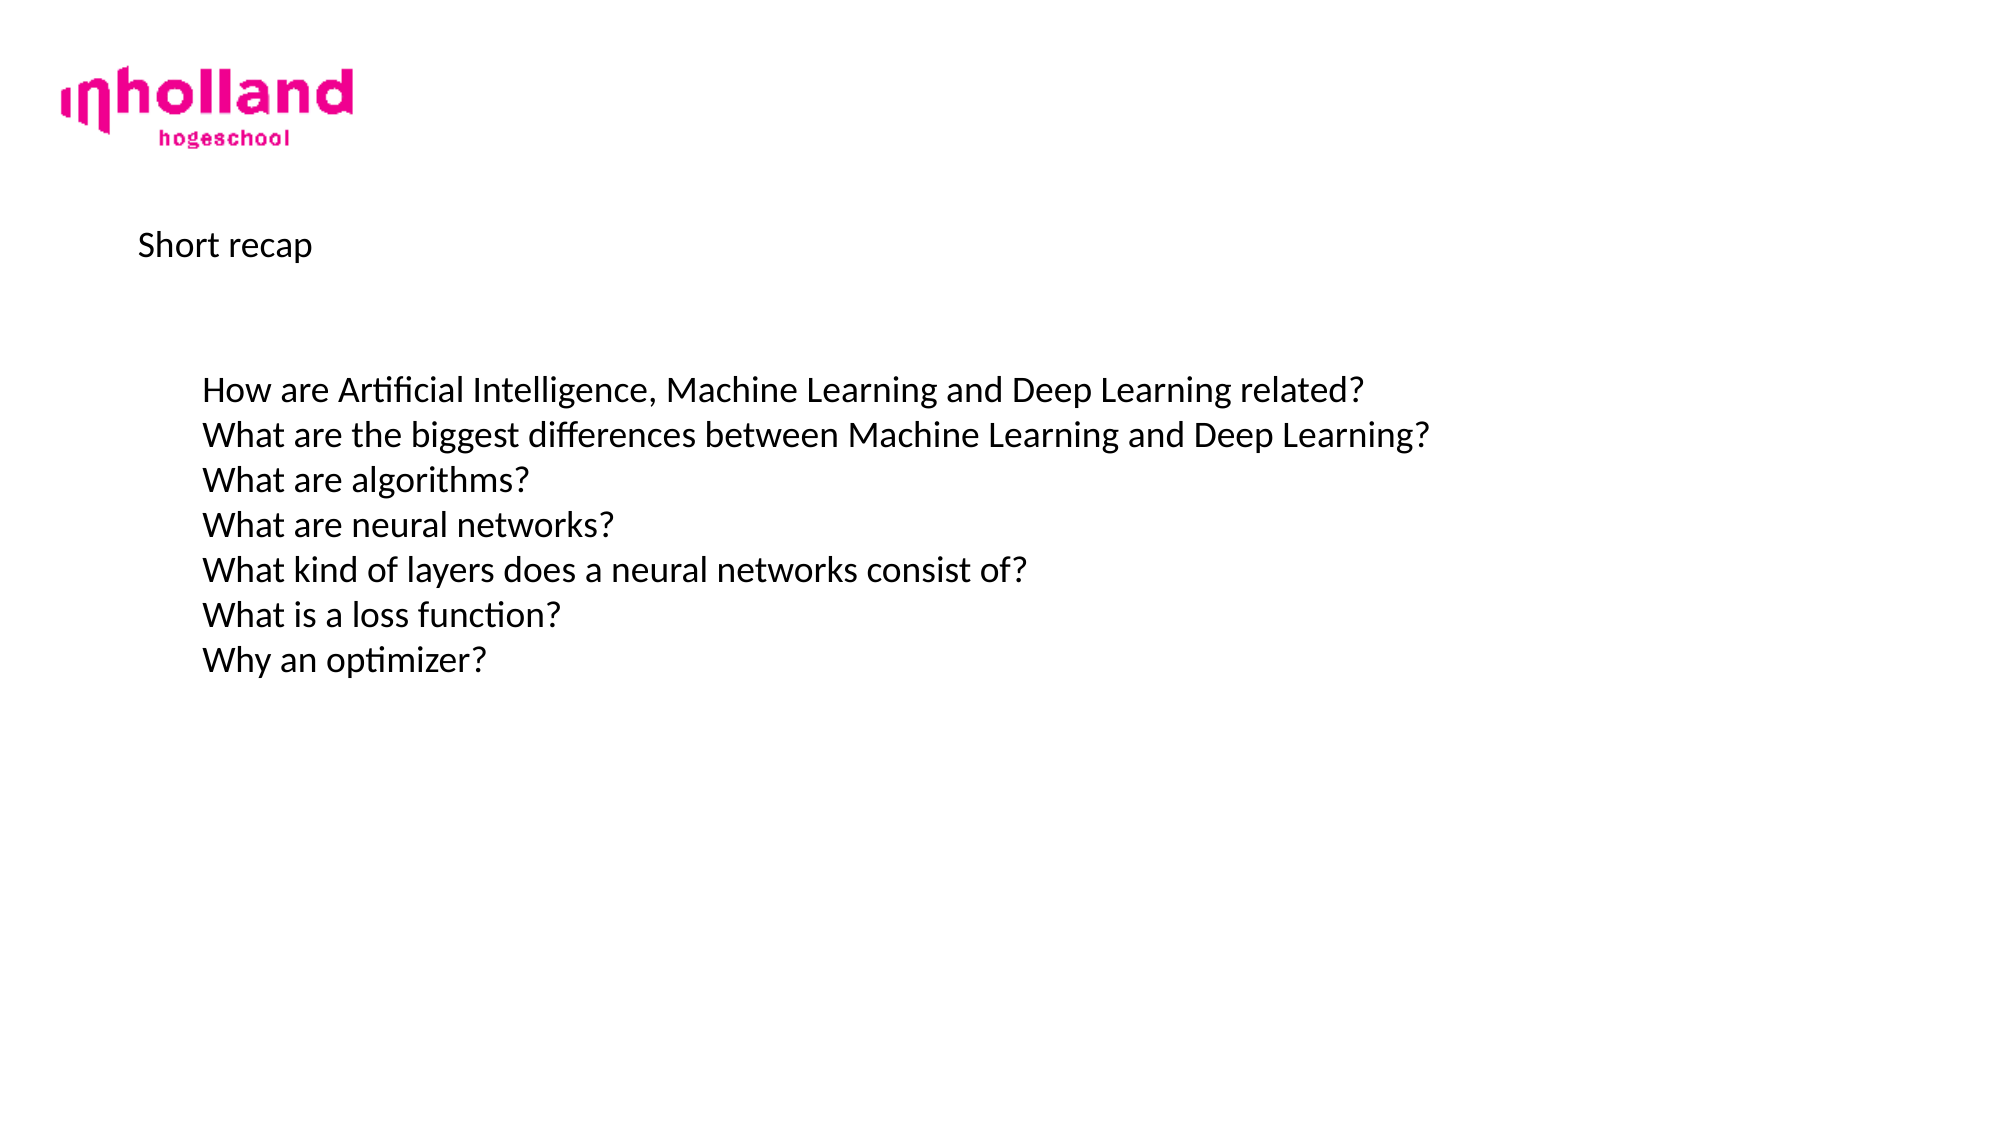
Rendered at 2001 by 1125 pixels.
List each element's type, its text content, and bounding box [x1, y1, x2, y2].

picture [16, 52, 367, 163]
text_box Short recap [123, 212, 329, 273]
text_box How are Artificial Intelligence, Machine Learning and Deep Learning related? What are the biggest differences between Machine Learning and Deep Learning? What are algorithms? What are neural networks? What kind of layers does a neural networks consist of? What is a loss function? Why an optimizer? [187, 357, 1448, 688]
